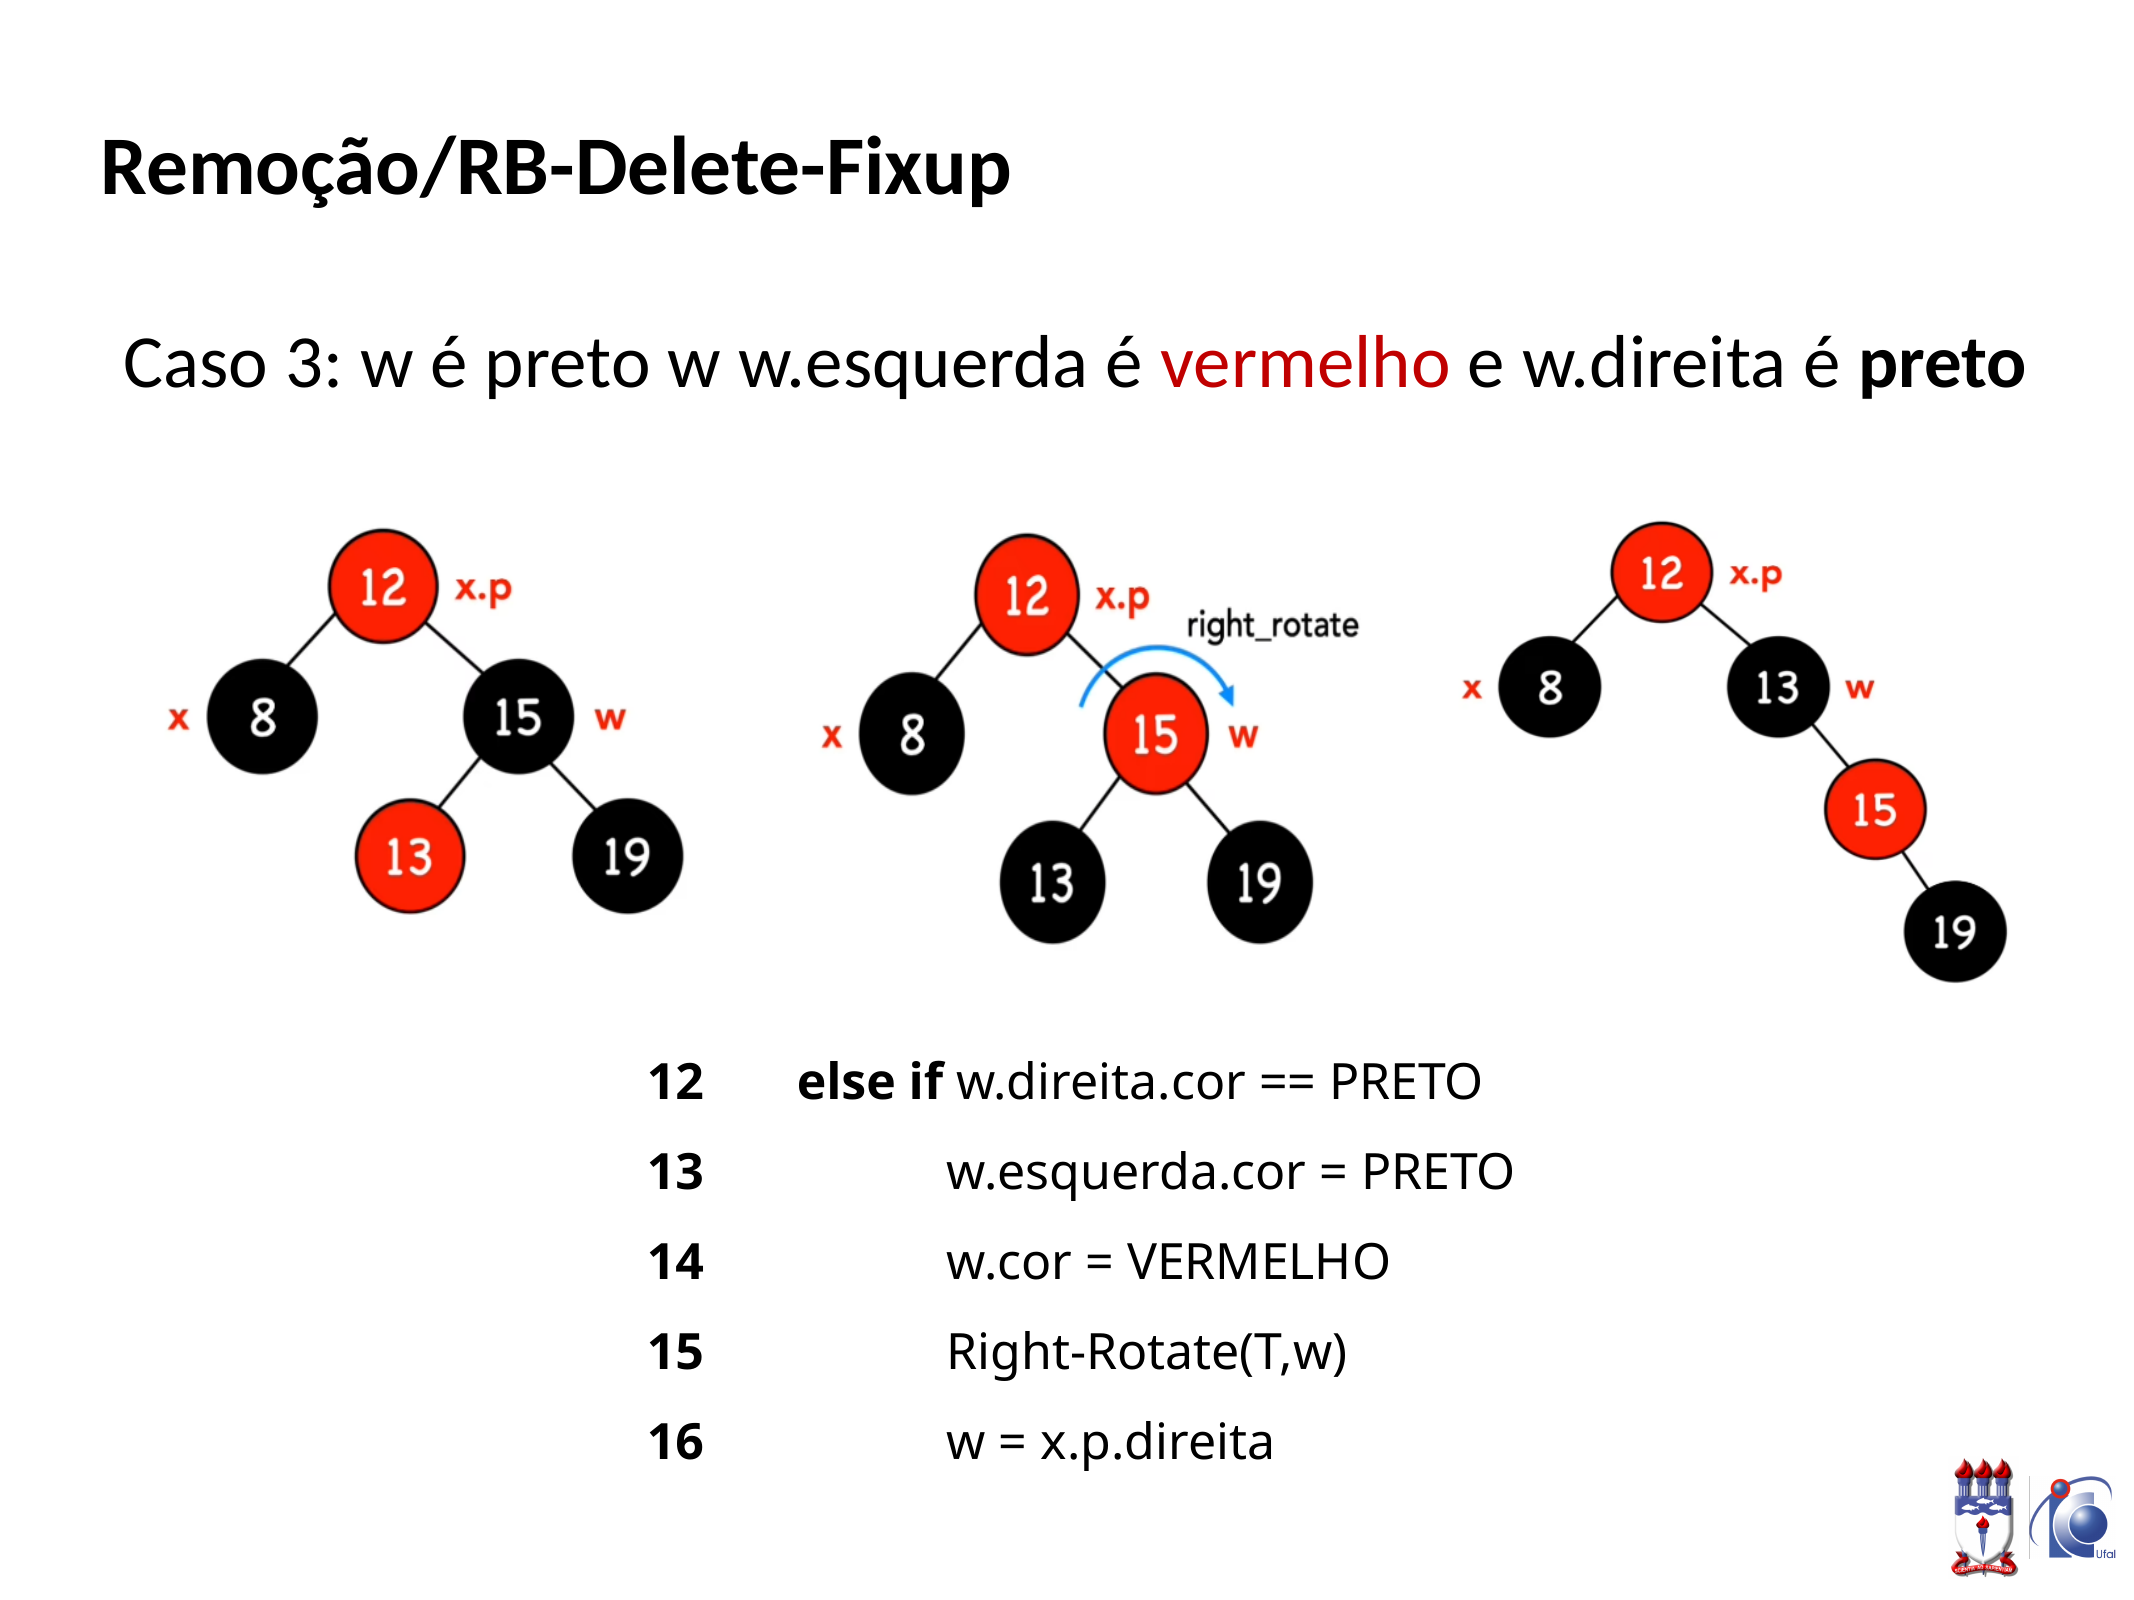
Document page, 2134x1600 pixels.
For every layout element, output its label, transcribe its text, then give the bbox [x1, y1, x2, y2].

text_box 12 else if w.direita.cor == PRETO 13 w.esquerda.cor = PRETO 14 w.cor = VERMELHO 15 Right-Rotate(T,w) 16 w = x.p.direita [632, 1011, 1532, 1477]
picture [1948, 1456, 2019, 1579]
picture [129, 499, 716, 990]
title Remoção/RB-Delete-Fixup [92, 72, 2042, 250]
list Caso 3: w é preto w w.esquerda é vermelho e w.direita é preto [92, 303, 2072, 574]
picture [1447, 499, 2018, 990]
picture [796, 499, 1367, 990]
picture [2028, 1476, 2116, 1559]
